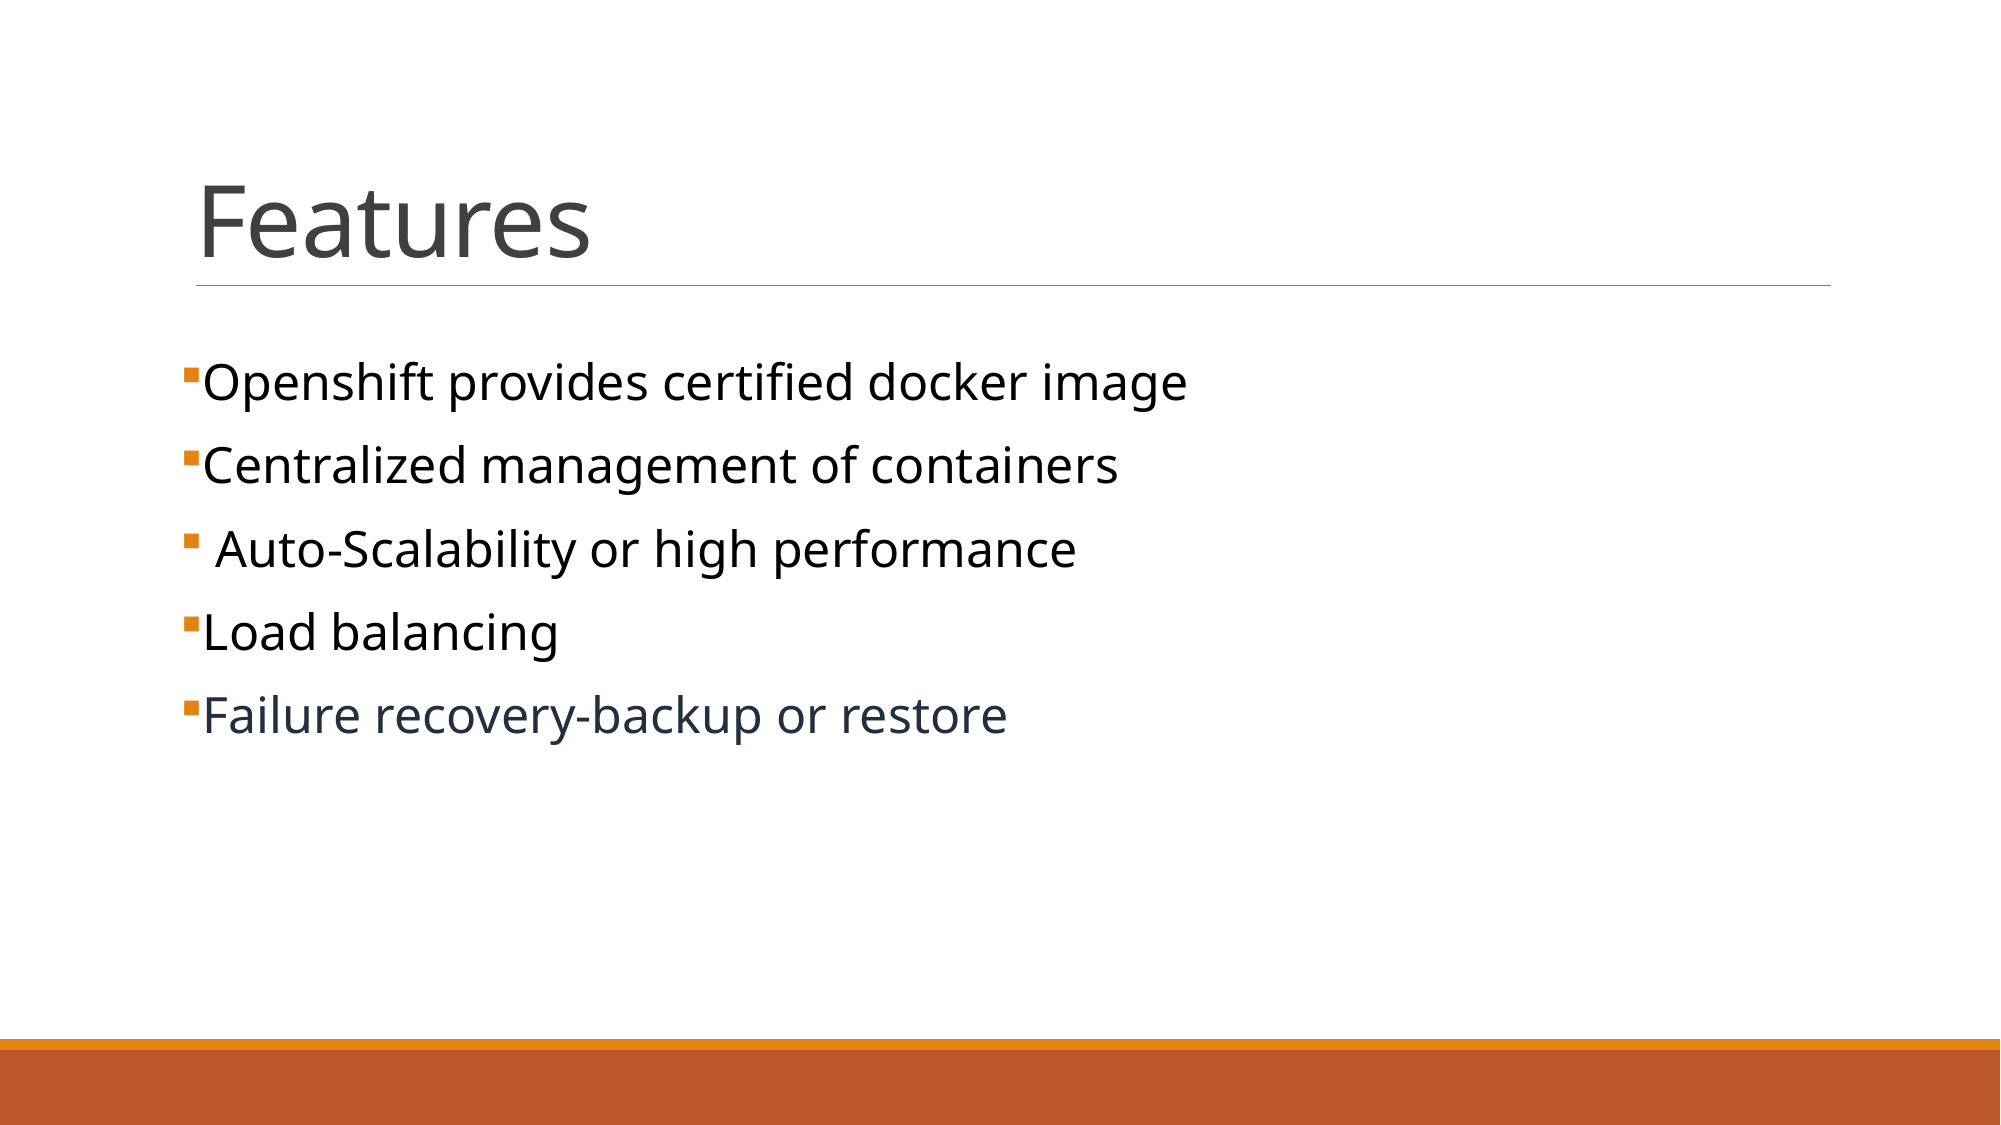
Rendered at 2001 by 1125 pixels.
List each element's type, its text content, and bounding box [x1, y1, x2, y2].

title Features [180, 47, 1830, 285]
list Openshift provides certified docker image Centralized management of containers Auto-Scalability or high performance Load balancing Failure recovery-backup or restore [180, 350, 1830, 824]
